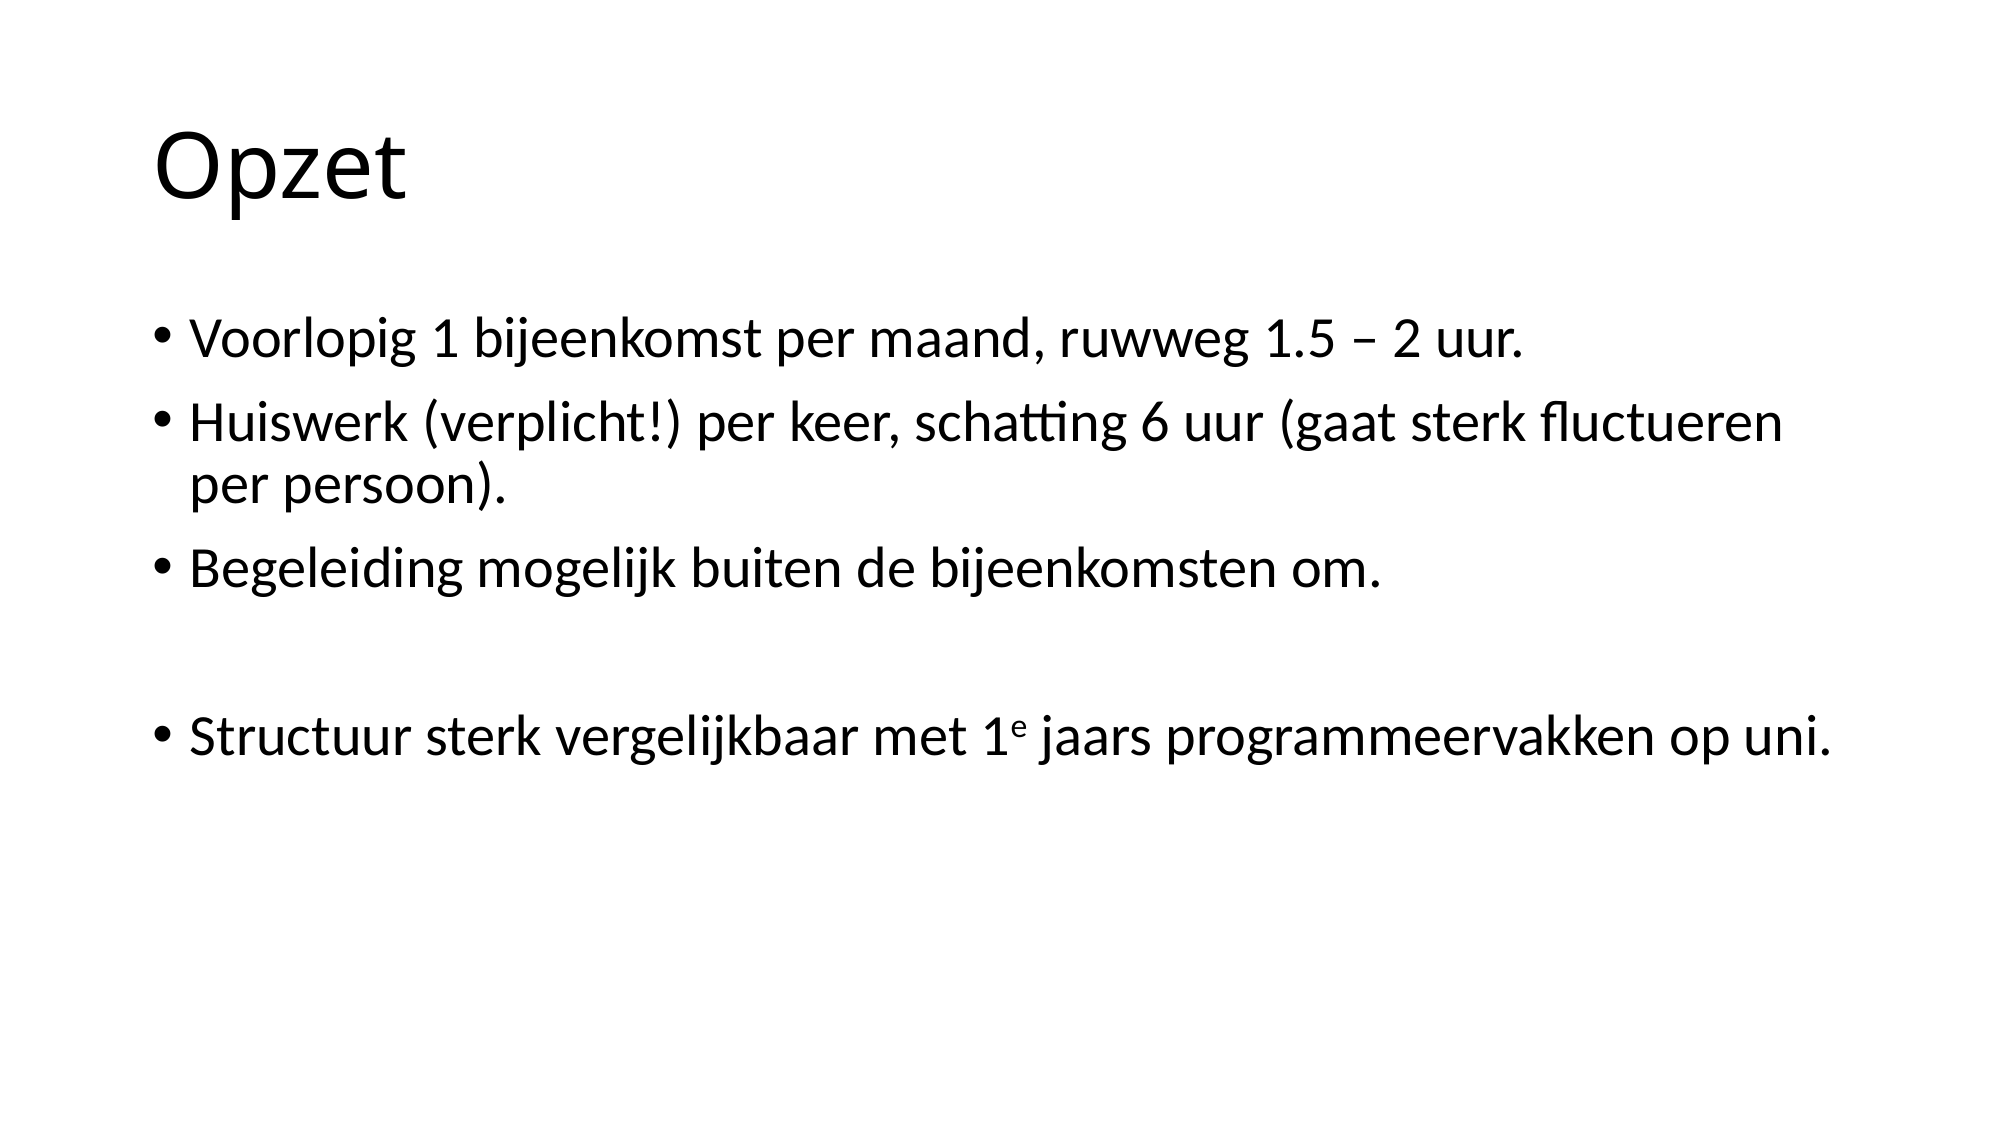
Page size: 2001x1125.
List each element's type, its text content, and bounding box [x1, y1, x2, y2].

title Opzet [137, 59, 1863, 278]
list Voorlopig 1 bijeenkomst per maand, ruwweg 1.5 – 2 uur. Huiswerk (verplicht!) per keer, schatting 6 uur (gaat sterk fluctueren per persoon). Begeleiding mogelijk buiten de bijeenkomsten om. Structuur sterk vergelijkbaar met 1e jaars programmeervakken op uni. [137, 299, 1863, 1014]
